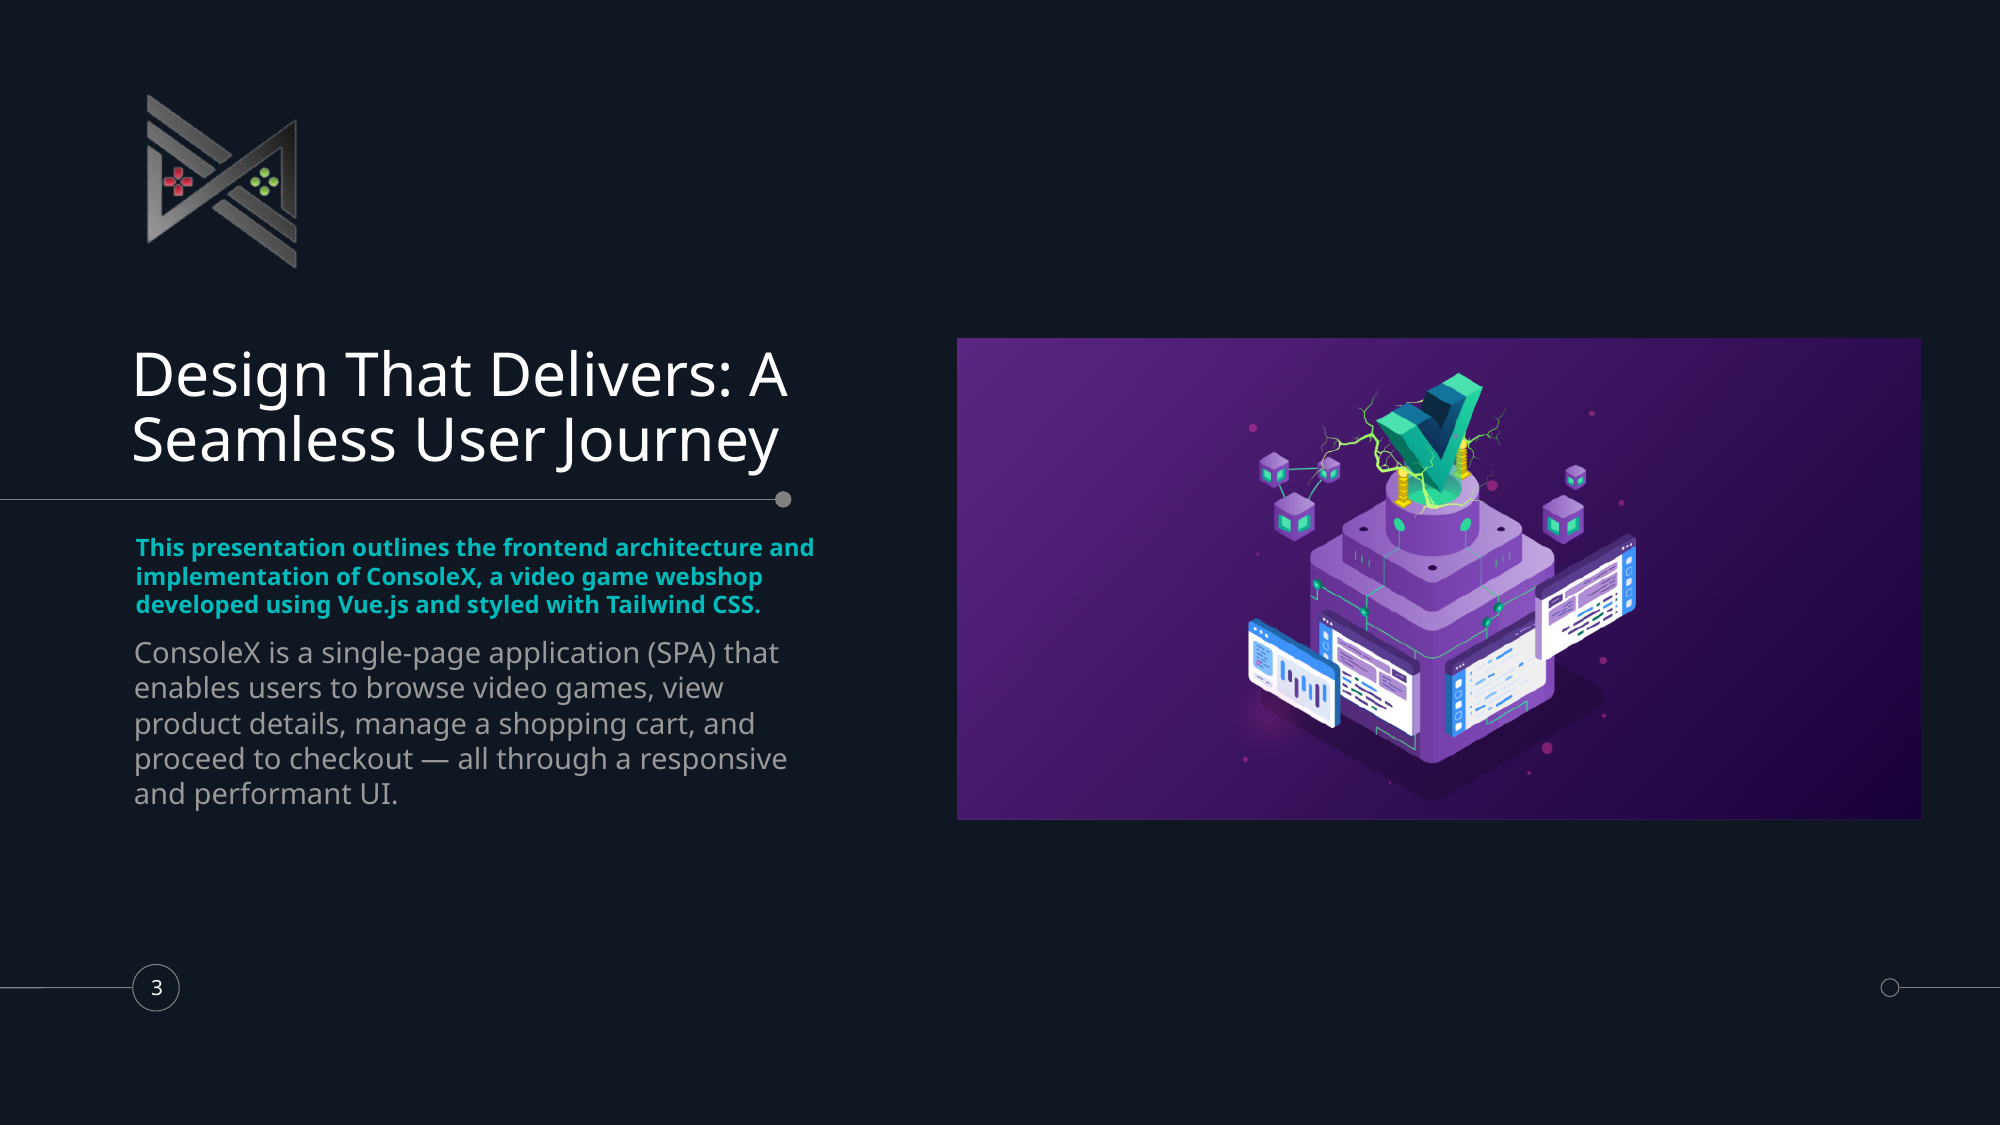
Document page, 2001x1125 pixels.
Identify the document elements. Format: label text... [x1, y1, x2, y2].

list This presentation outlines the frontend architecture and implementation of ConsoleX, a video game webshop developed using Vue.js and styled with Tailwind CSS. [135, 532, 826, 626]
list ConsoleX is a single-page application (SPA) that enables users to browse video games, view product details, manage a shopping cart, and proceed to checkout — all through a responsive and performant UI. [133, 634, 826, 853]
title Design That Delivers: A Seamless User Journey [131, 342, 944, 475]
picture [136, 85, 313, 286]
slide_number 3 [127, 964, 186, 1014]
picture [957, 338, 1921, 820]
